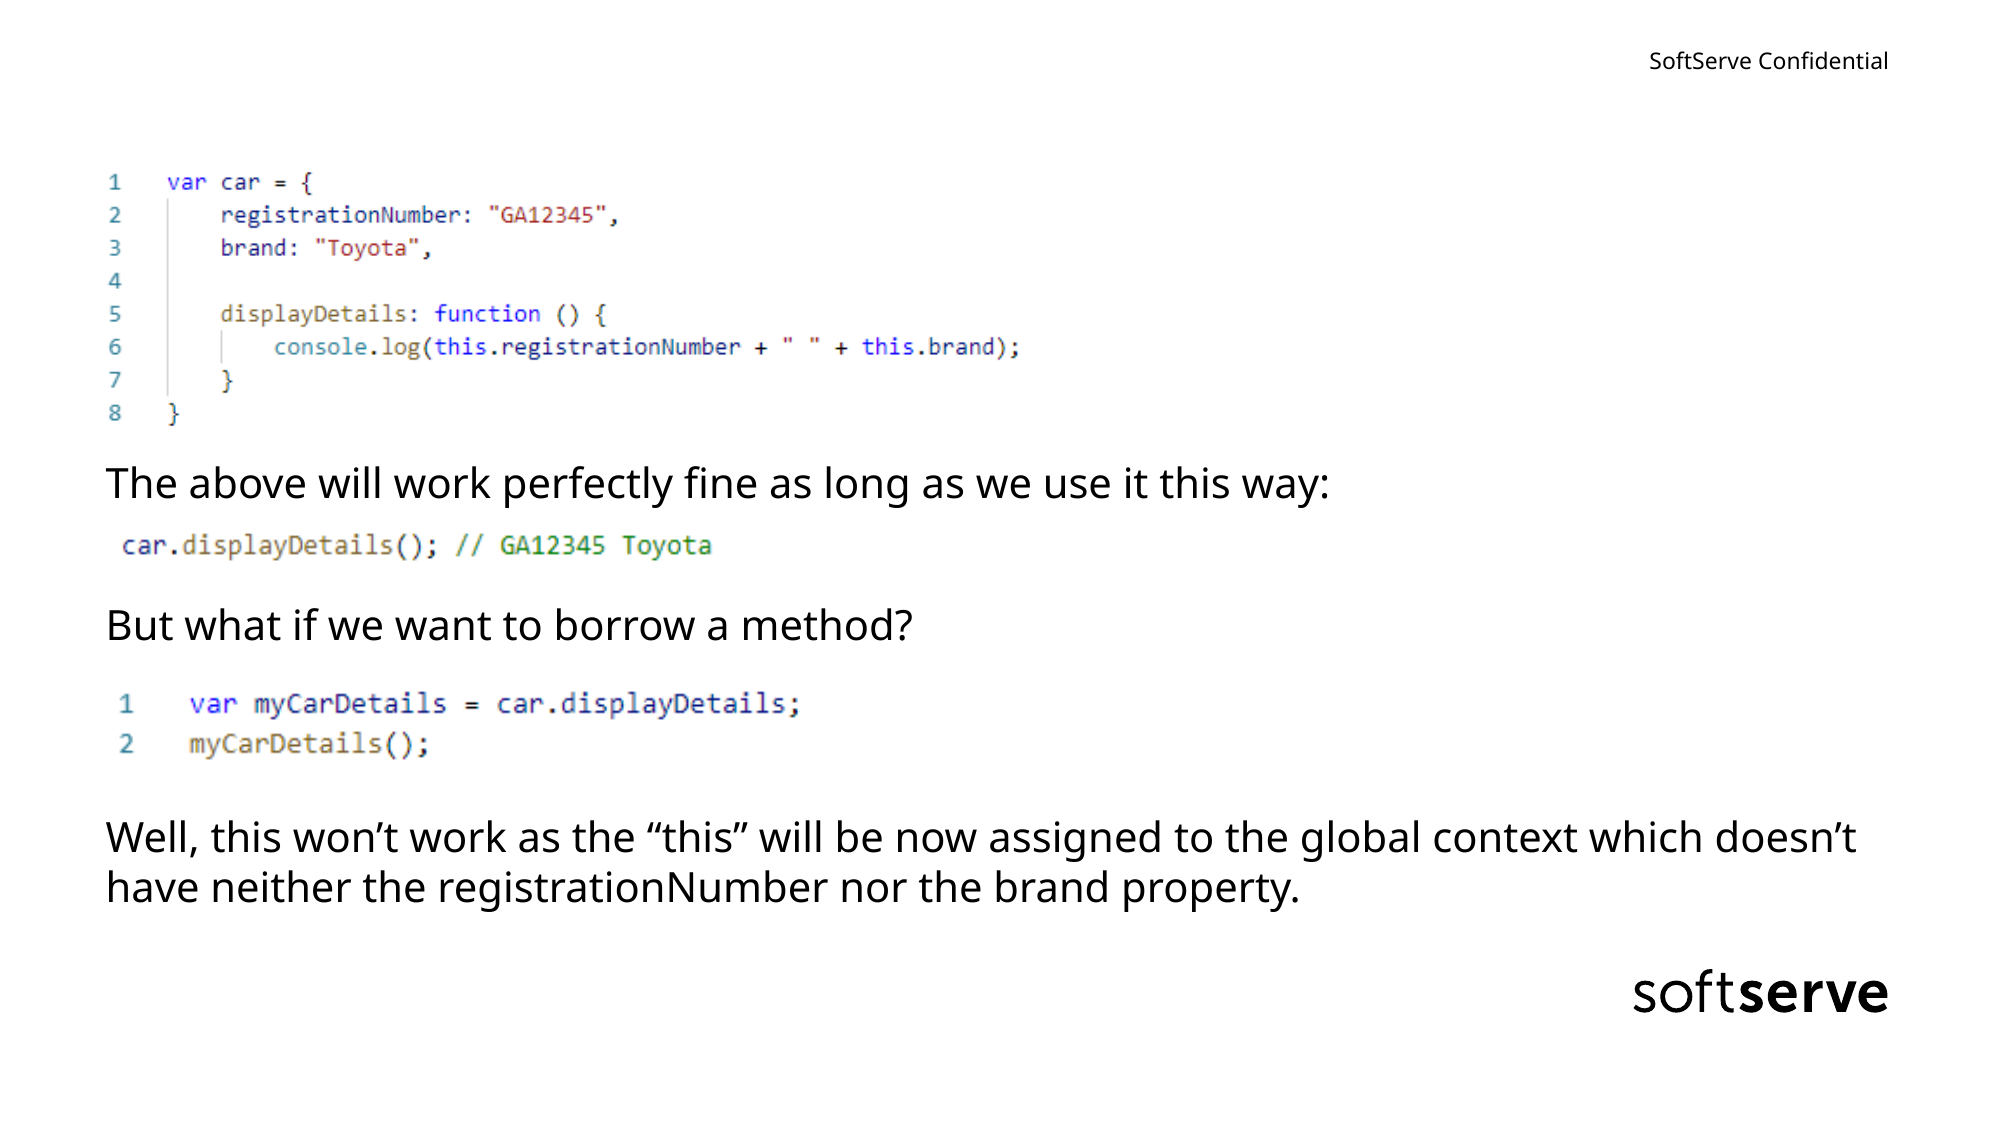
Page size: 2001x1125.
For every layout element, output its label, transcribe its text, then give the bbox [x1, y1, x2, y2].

picture [96, 164, 1028, 433]
picture [110, 684, 819, 766]
picture [110, 520, 742, 569]
list The above will work perfectly fine as long as we use it this way: But what if we want to borrow a method? Well, this won’t work as the “this” will be now assigned to the global context which doesn’t have neither the registrationNumber nor the brand property. [105, 165, 1881, 953]
